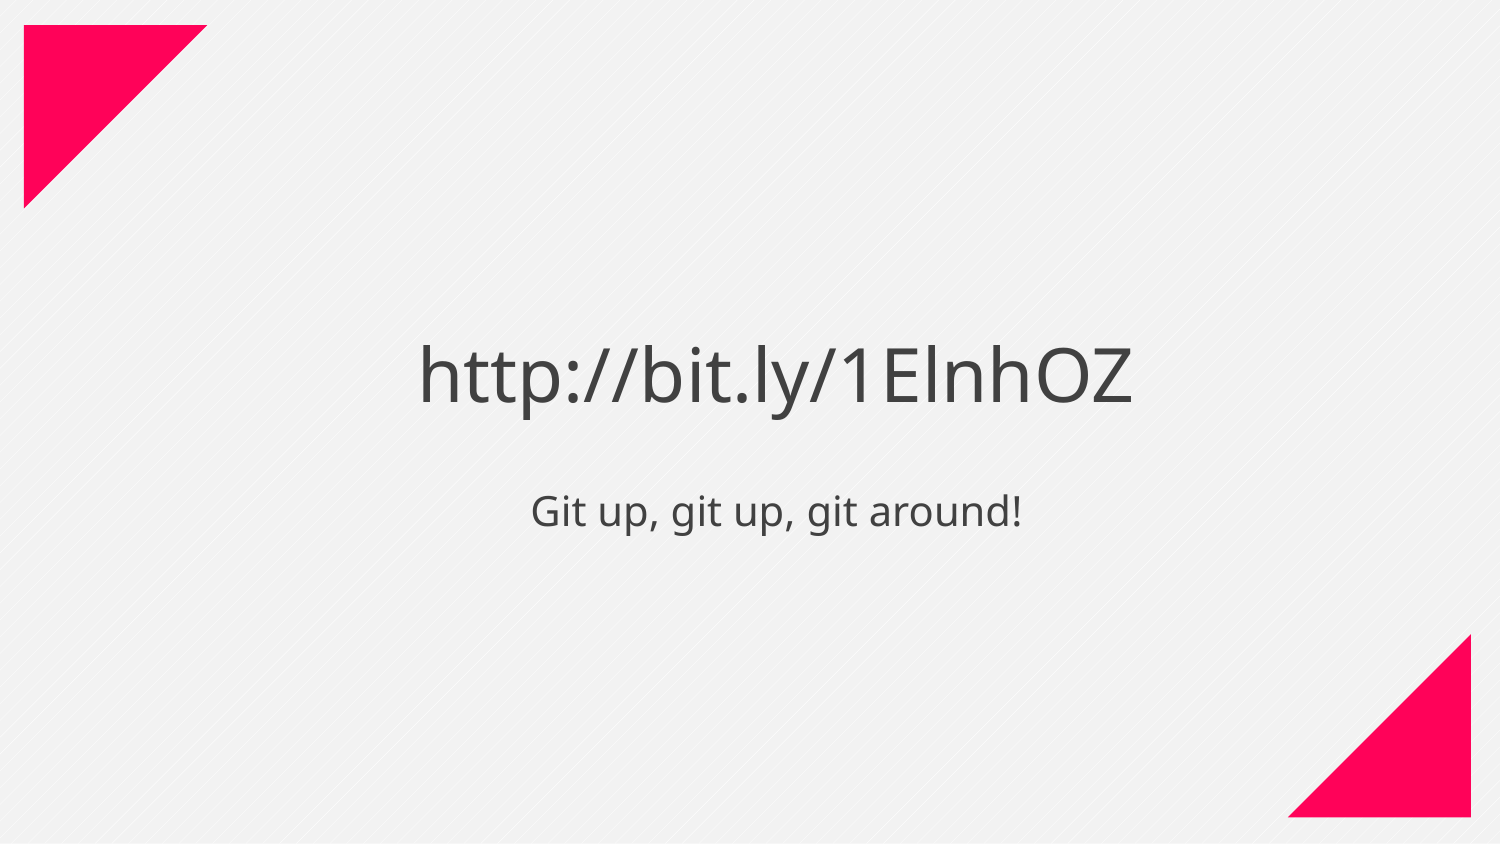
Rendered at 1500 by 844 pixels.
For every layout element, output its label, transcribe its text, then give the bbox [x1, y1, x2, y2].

list http://bit.ly/1ElnhOZ Git up, git up, git around! [184, 320, 1369, 741]
